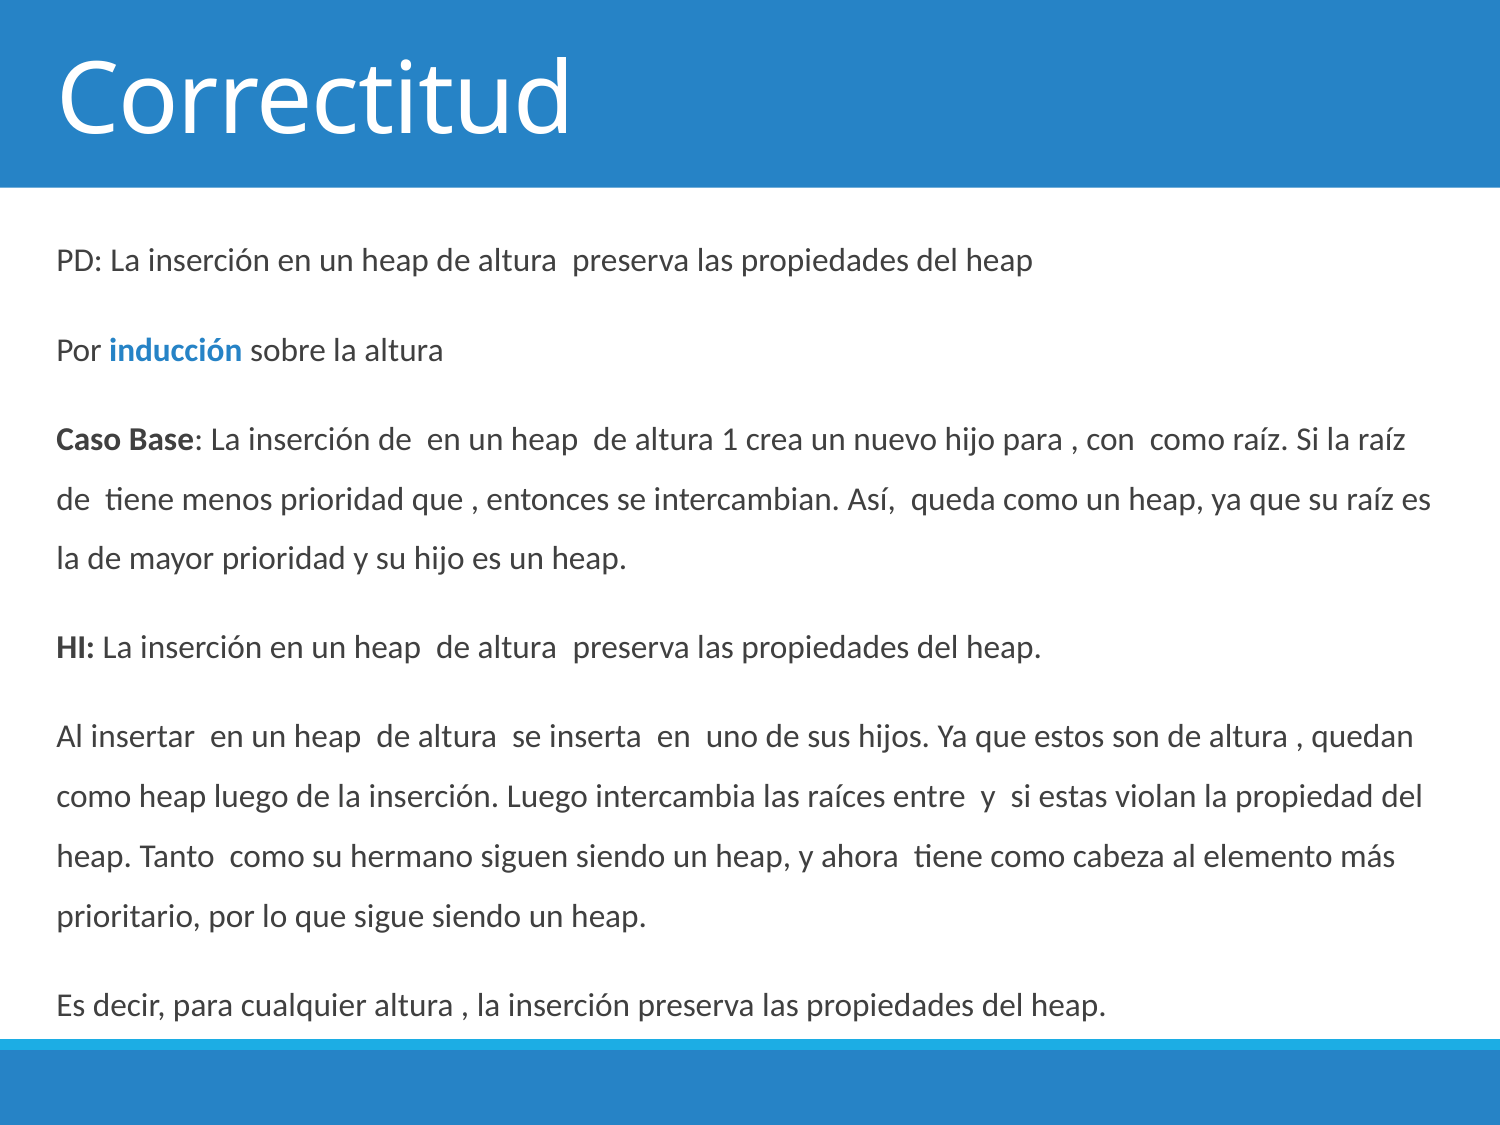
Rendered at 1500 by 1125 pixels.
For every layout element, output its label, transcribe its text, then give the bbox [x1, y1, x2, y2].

title Correctitud [41, 0, 1459, 188]
